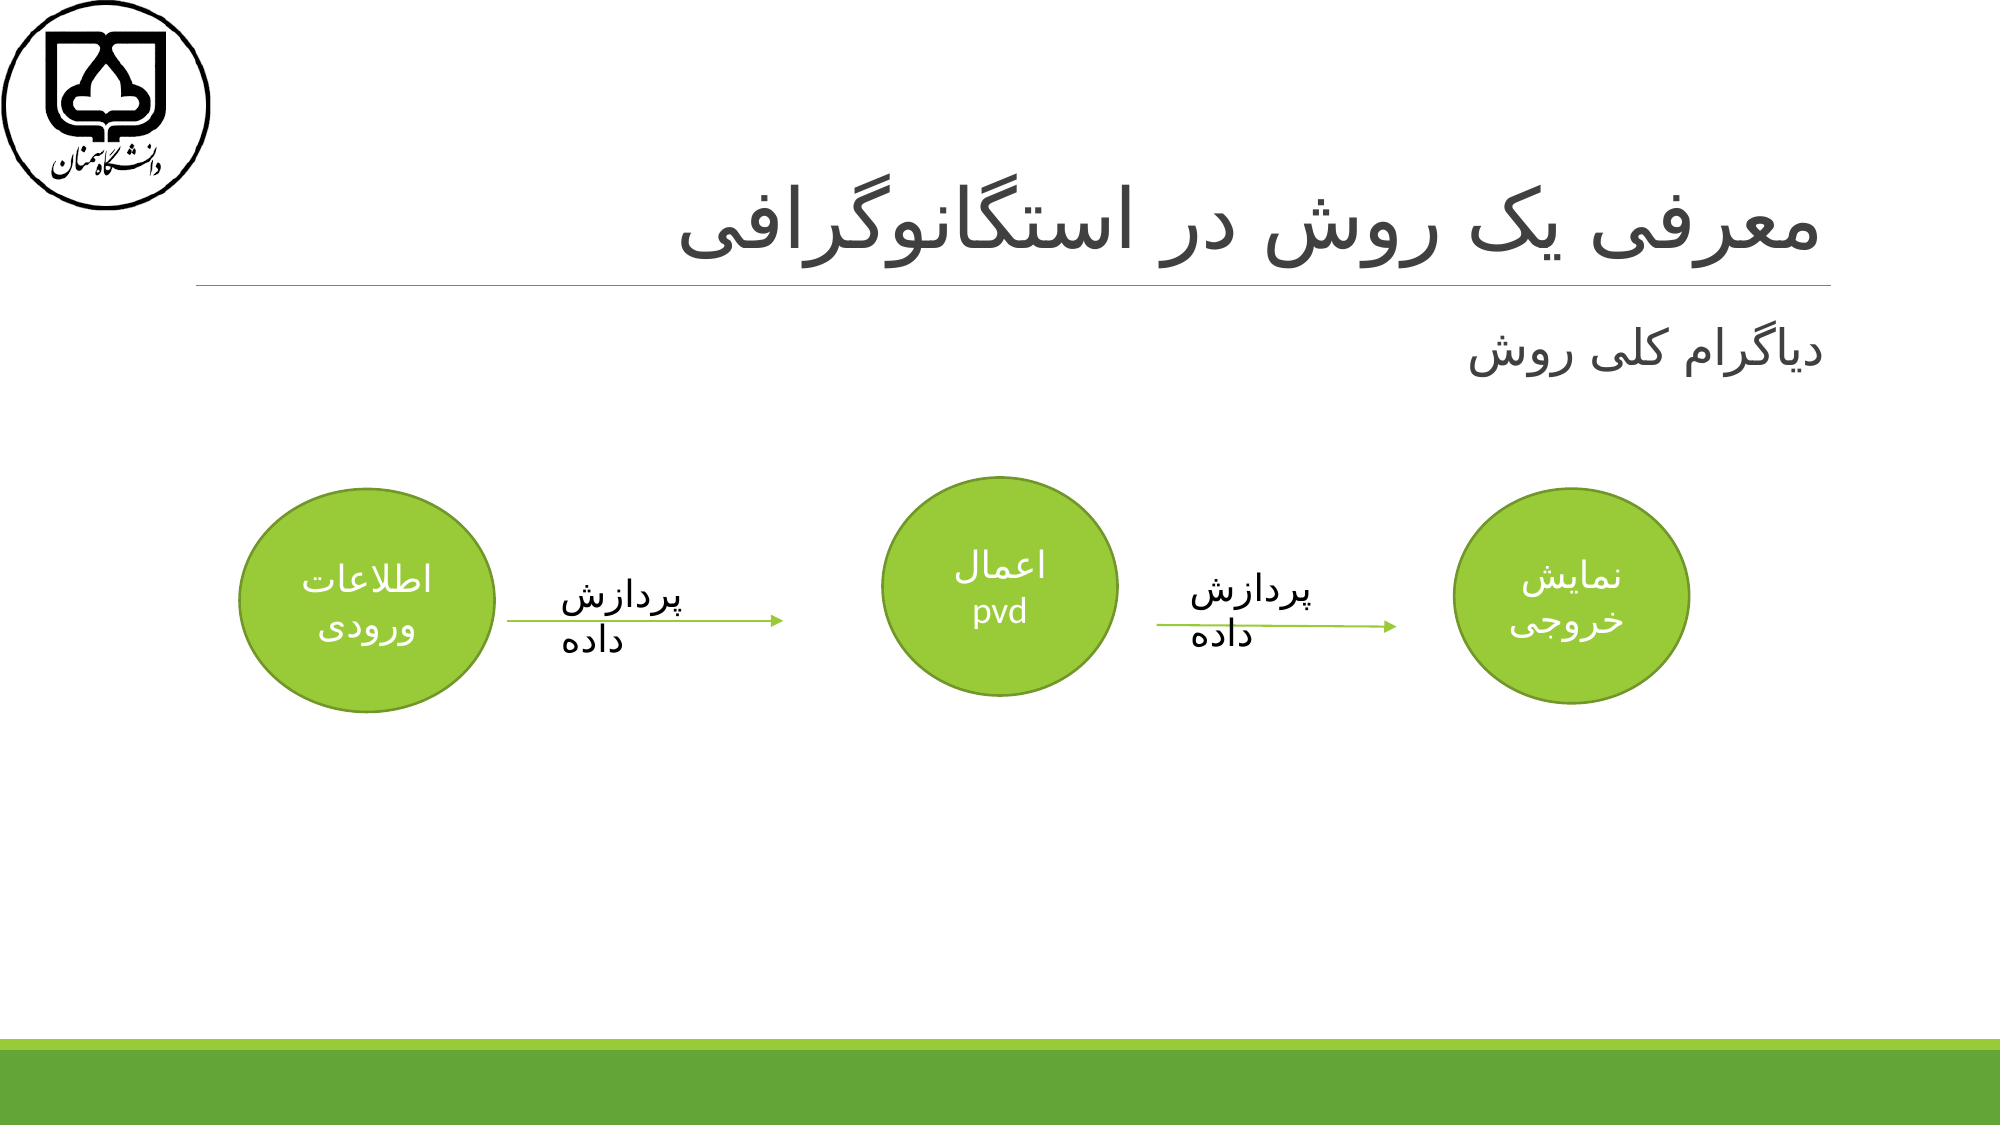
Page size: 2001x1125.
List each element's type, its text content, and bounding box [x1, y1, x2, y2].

text_box پردازش داده [545, 631, 764, 668]
text_box پردازش داده [545, 562, 764, 617]
text_box اعمال pvd [881, 476, 1119, 697]
text_box پردازش داده [1175, 635, 1364, 661]
text_box پردازش داده [1175, 556, 1364, 621]
title معرفی یک روش در استگانوگرافی [321, 149, 1840, 273]
text_box دیاگرام کلی روش [321, 304, 1840, 383]
text_box نمایش خروجی [1452, 487, 1691, 705]
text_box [1156, 624, 1398, 628]
text_box اطلاعات ورودی [238, 487, 496, 714]
picture [0, 0, 211, 211]
